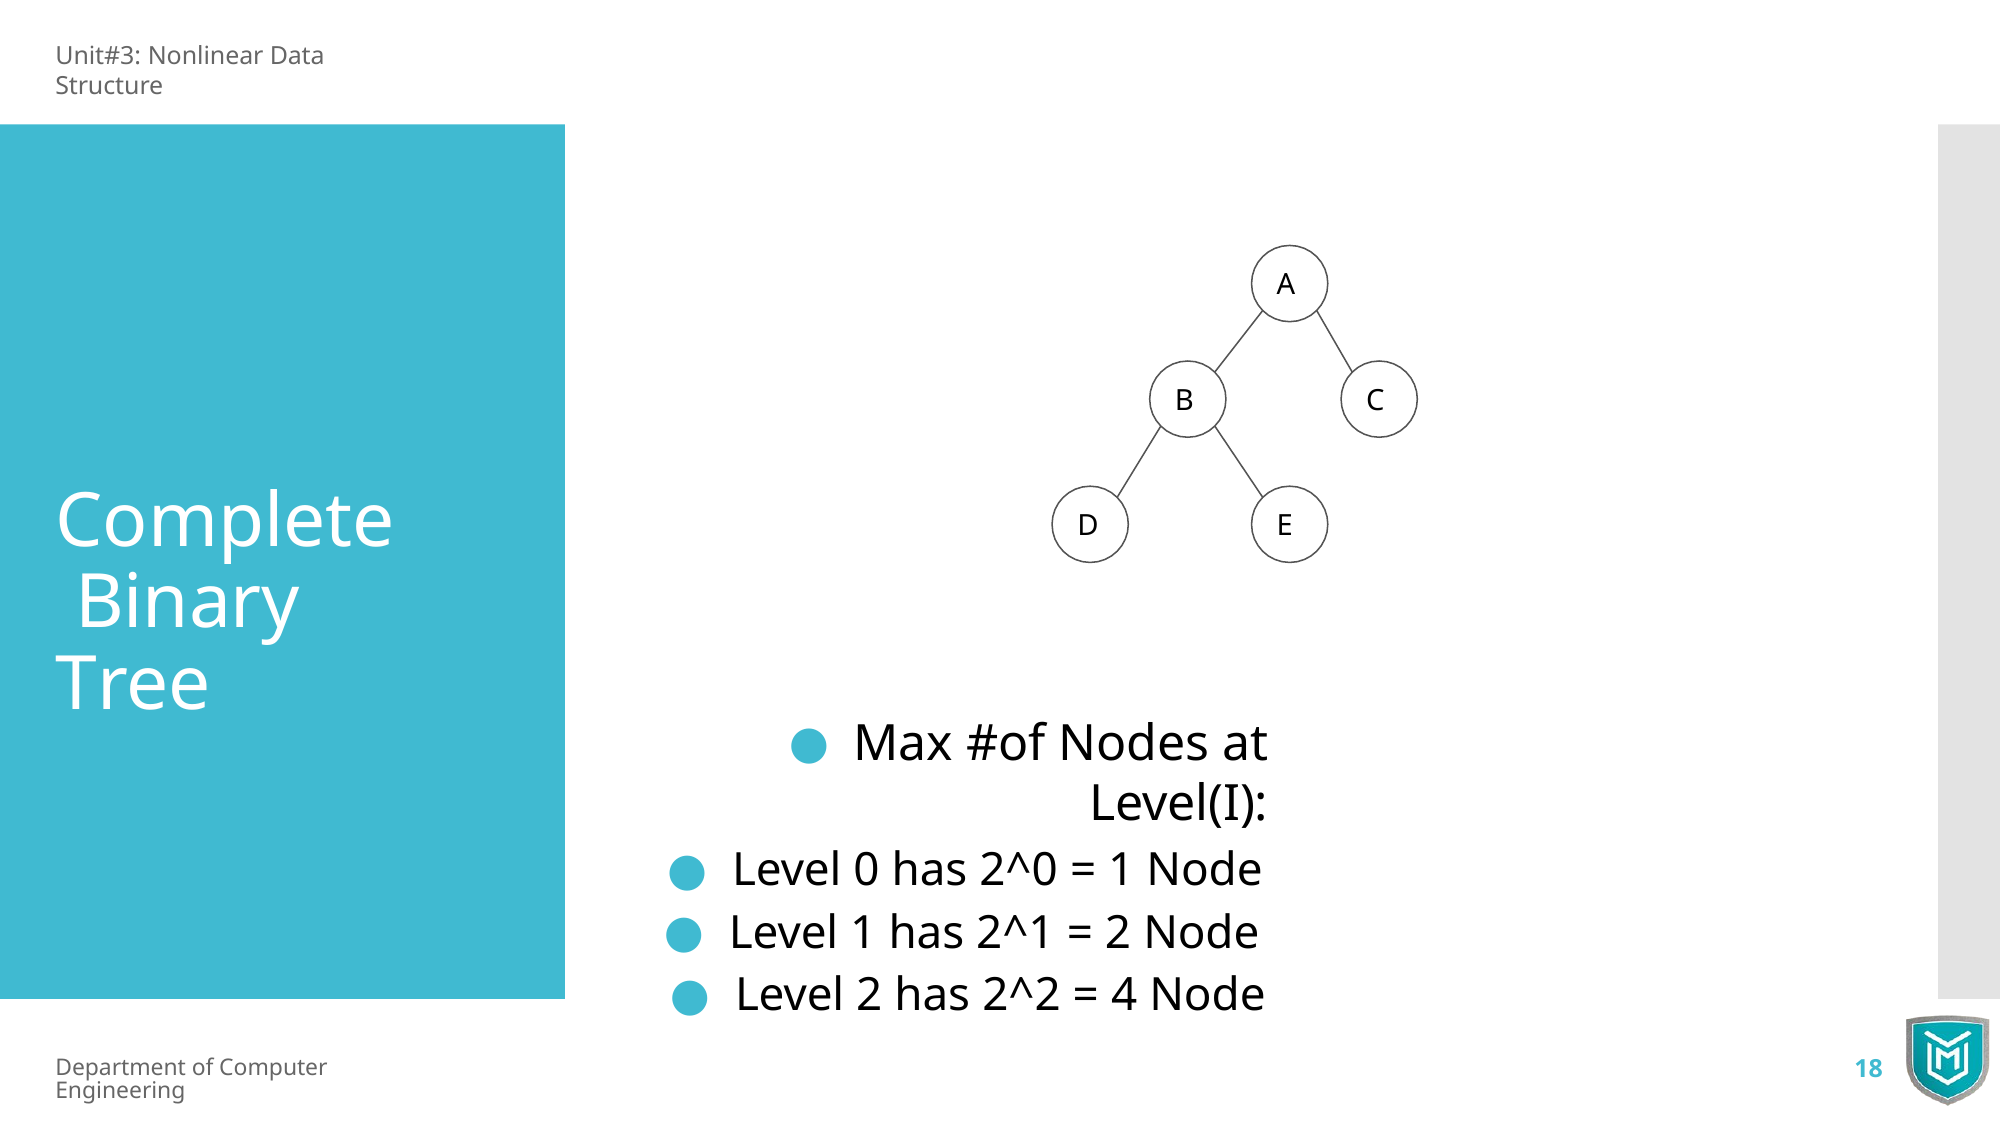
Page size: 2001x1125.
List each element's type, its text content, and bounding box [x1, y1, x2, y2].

text_box [1251, 245, 1328, 322]
text_box D [1075, 503, 1101, 541]
text_box Complete Binary Tree [53, 468, 403, 725]
text_box [1052, 486, 1129, 563]
text_box B [1172, 378, 1197, 416]
picture [1896, 995, 2000, 1125]
text_box Max #of Nodes at Level(I): Level 0 has 2^0 = 1 Node Level 1 has 2^1 = 2 Node Level 2 has 2^2 = 4 Node [656, 699, 1270, 1020]
text_box [1149, 361, 1226, 438]
slide_number 18 [1848, 1061, 1888, 1125]
text_box A [1274, 263, 1299, 301]
footer Department of Computer Engineering [53, 1056, 428, 1125]
text_box E [1274, 503, 1299, 541]
text_box Unit#3: Nonlinear Data Structure [53, 37, 399, 100]
text_box [1251, 486, 1328, 563]
text_box [1341, 361, 1418, 438]
text_box C [1364, 378, 1390, 416]
